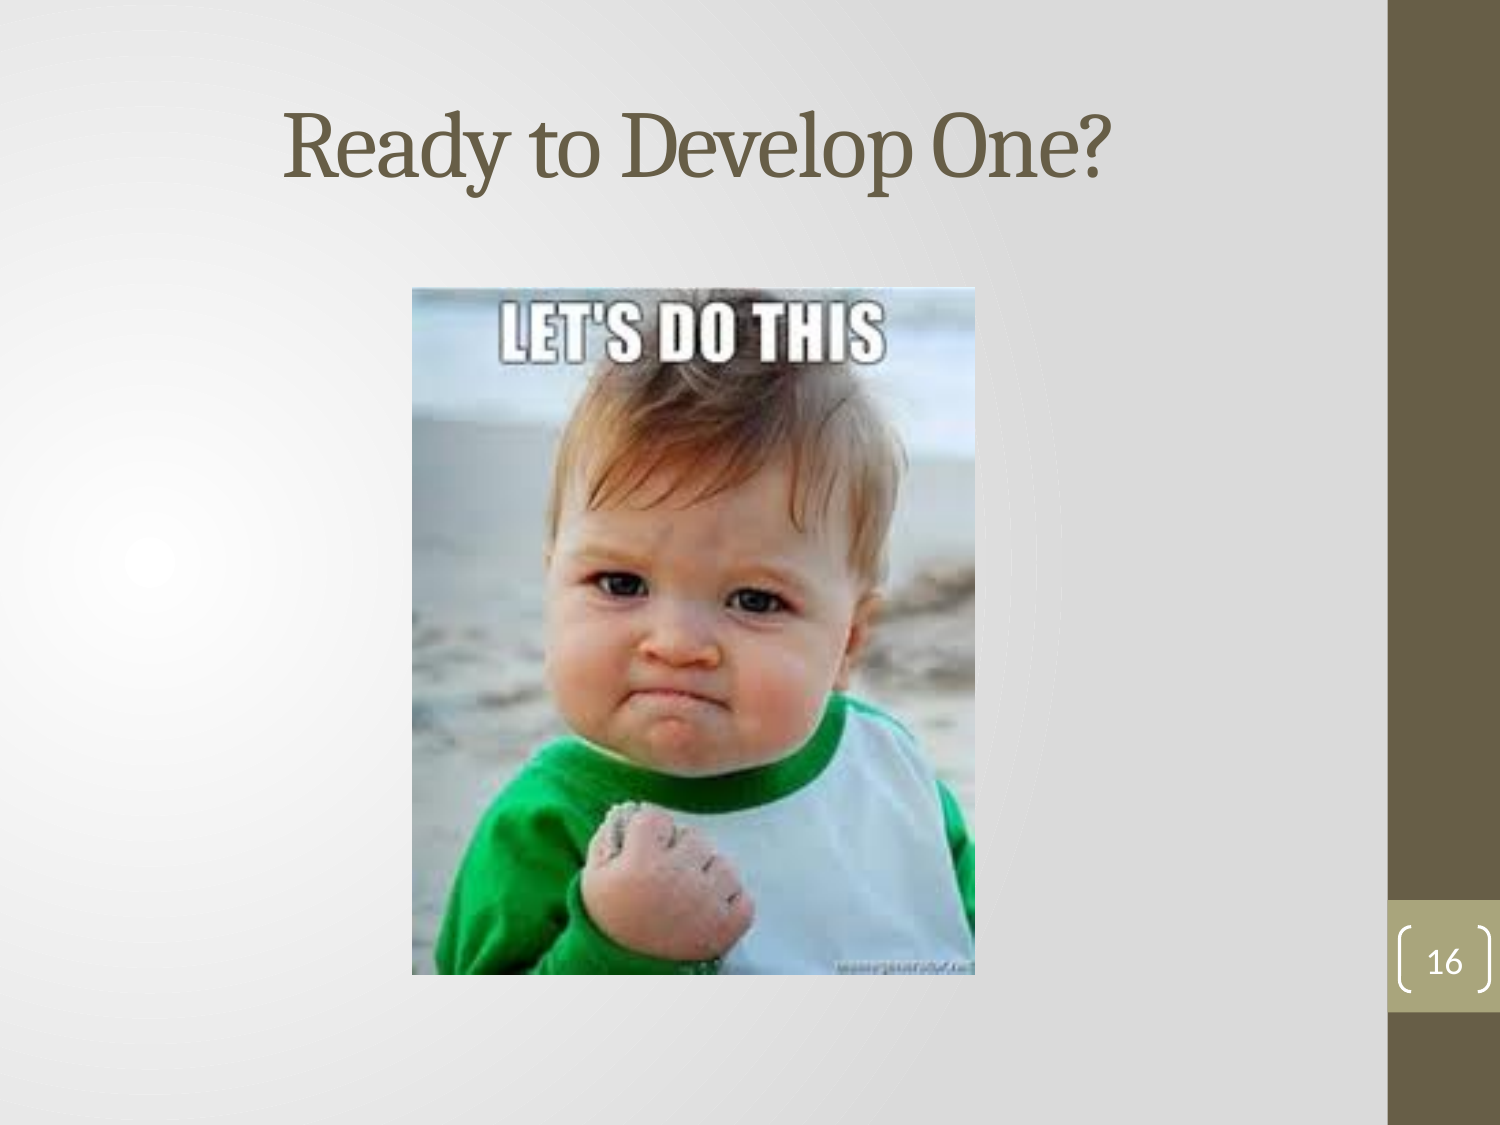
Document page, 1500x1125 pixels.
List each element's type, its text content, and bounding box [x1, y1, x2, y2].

slide_number 16 [1397, 925, 1492, 994]
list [411, 286, 976, 976]
title Ready to Develop One? [75, 45, 1325, 233]
